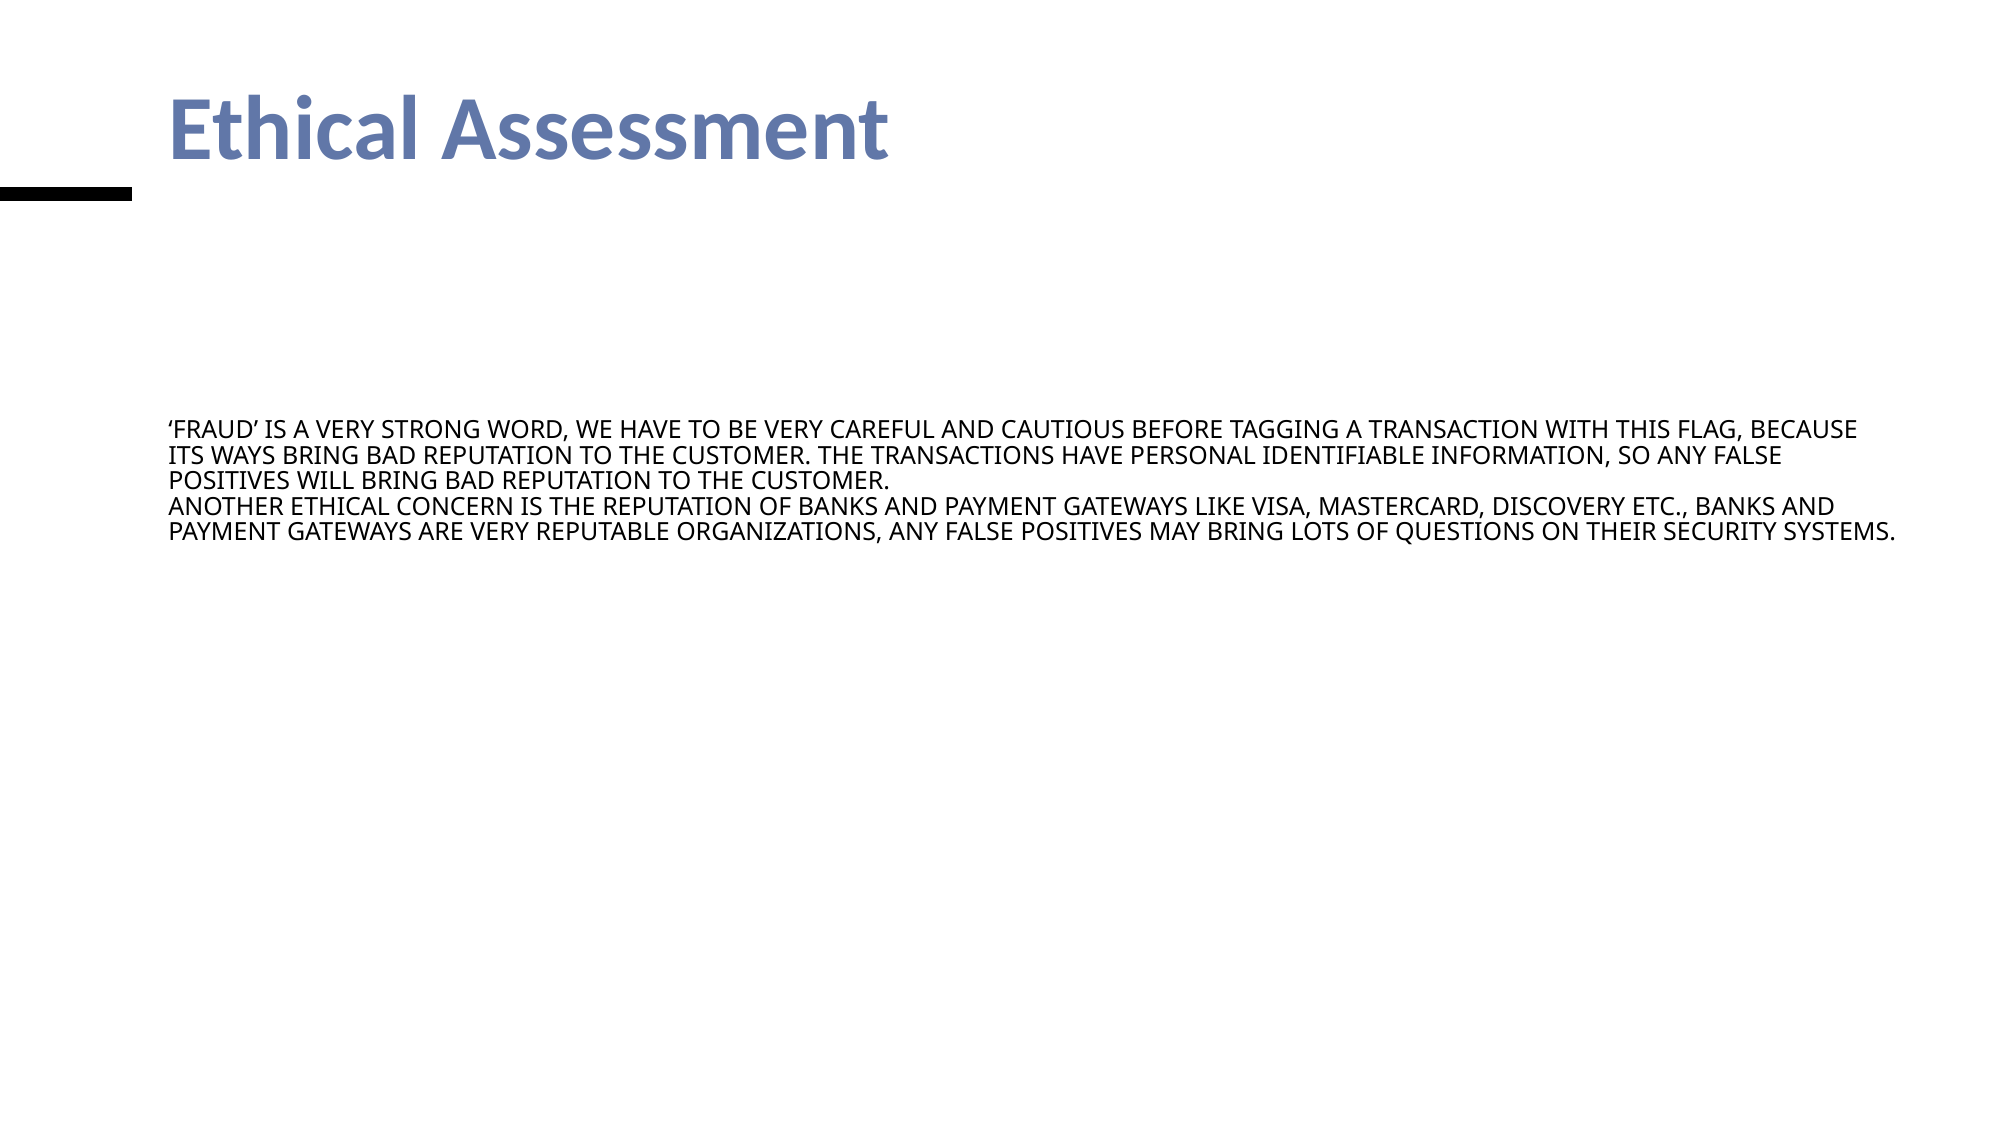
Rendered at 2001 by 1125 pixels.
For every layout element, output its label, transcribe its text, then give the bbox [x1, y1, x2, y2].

subtitle Ethical Assessment [153, 60, 1678, 212]
text_box ‘Fraud’ is a very strong word, we have to be very careful and cautious before tagging a transaction with this flag, because its ways bring bad reputation to the customer. The transactions have personal identifiable information, so any false positives will bring bad reputation to the customer. Another ethical concern is the reputation of banks and payment gateways like VISA, MASTERCARD, DISCOVERY etc., banks and payment gateways are very reputable organizations, any false positives may bring lots of questions on their security systems. [153, 410, 1918, 803]
